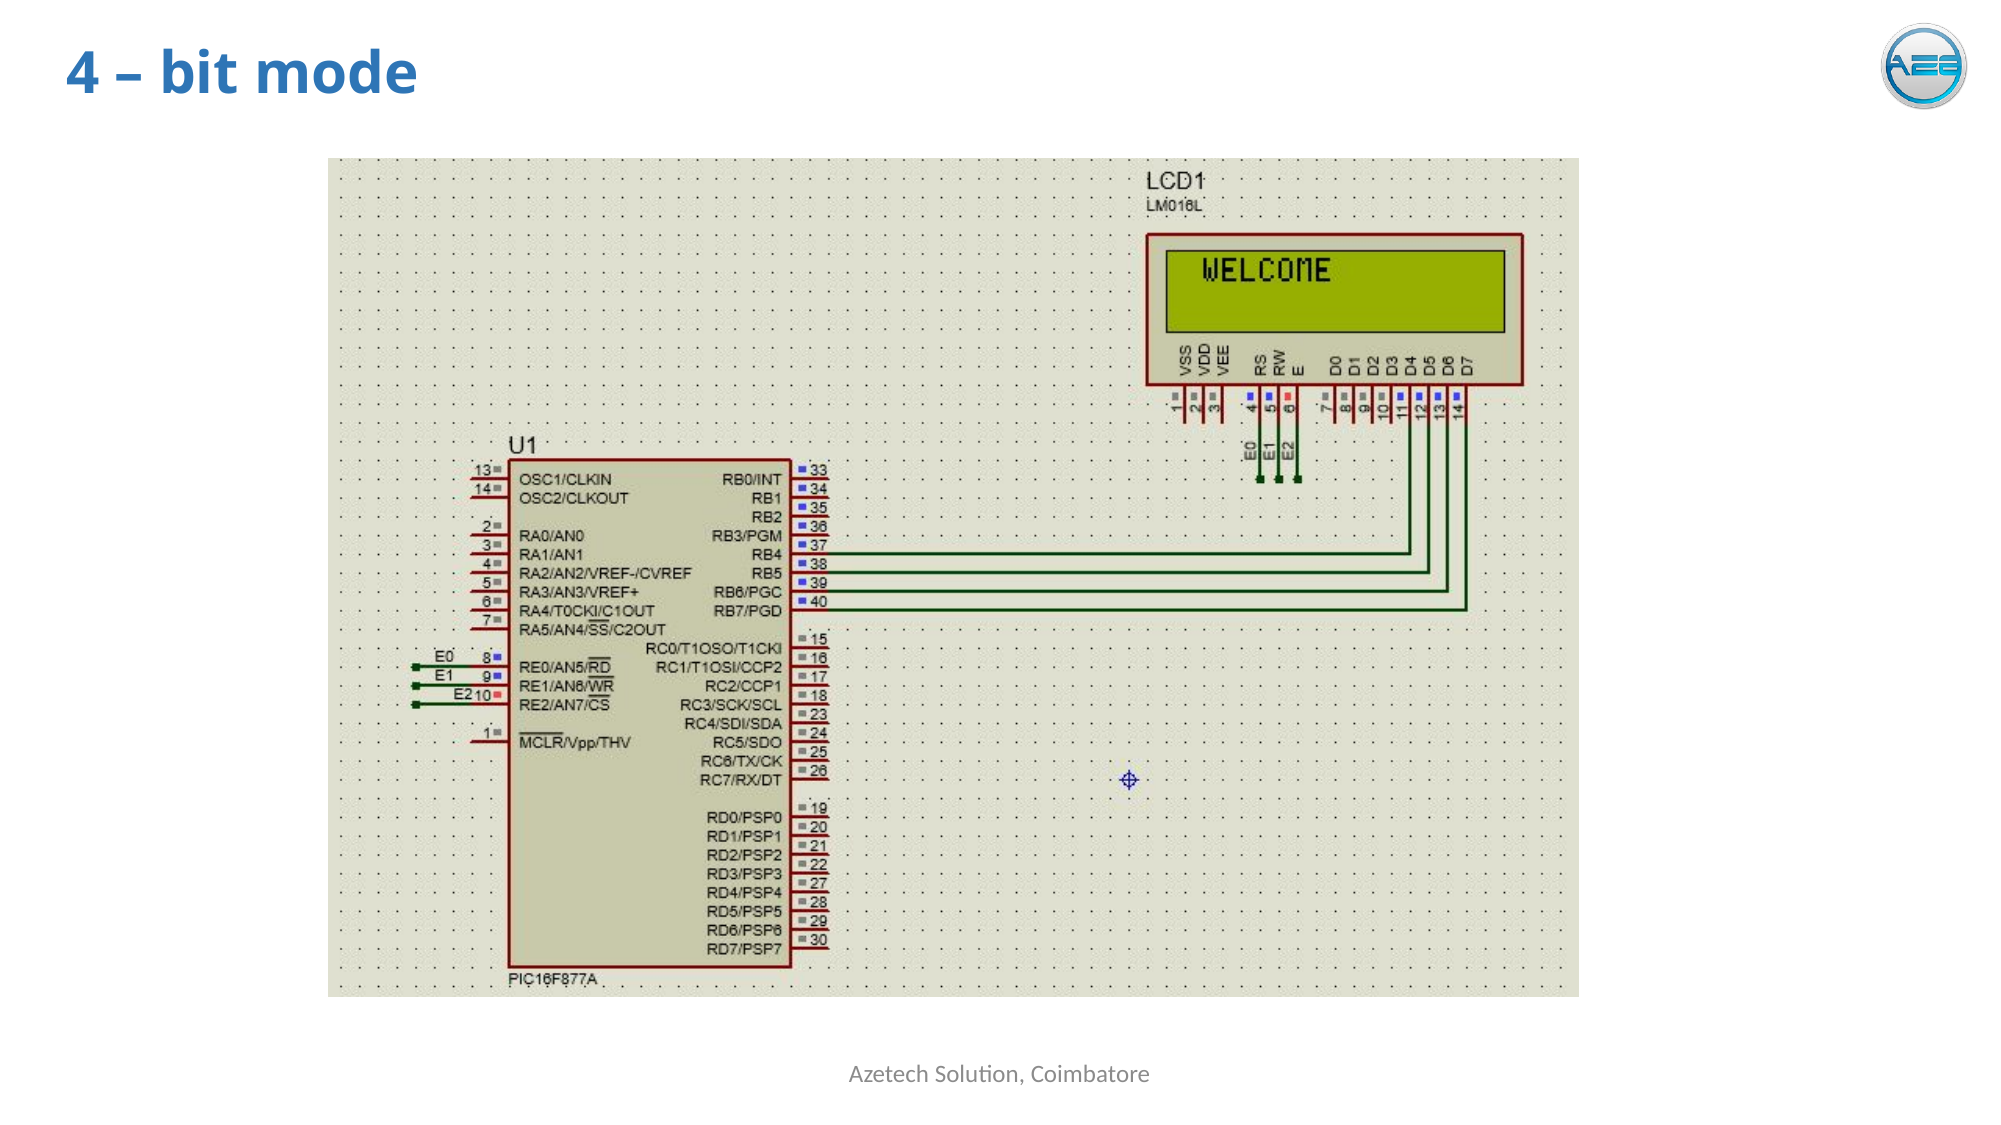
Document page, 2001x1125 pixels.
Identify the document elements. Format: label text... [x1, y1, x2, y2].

picture [328, 158, 1579, 997]
footer Azetech Solution, Coimbatore [662, 1042, 1338, 1103]
picture [1879, 21, 1968, 110]
text_box 4 – bit mode [51, 33, 1140, 114]
